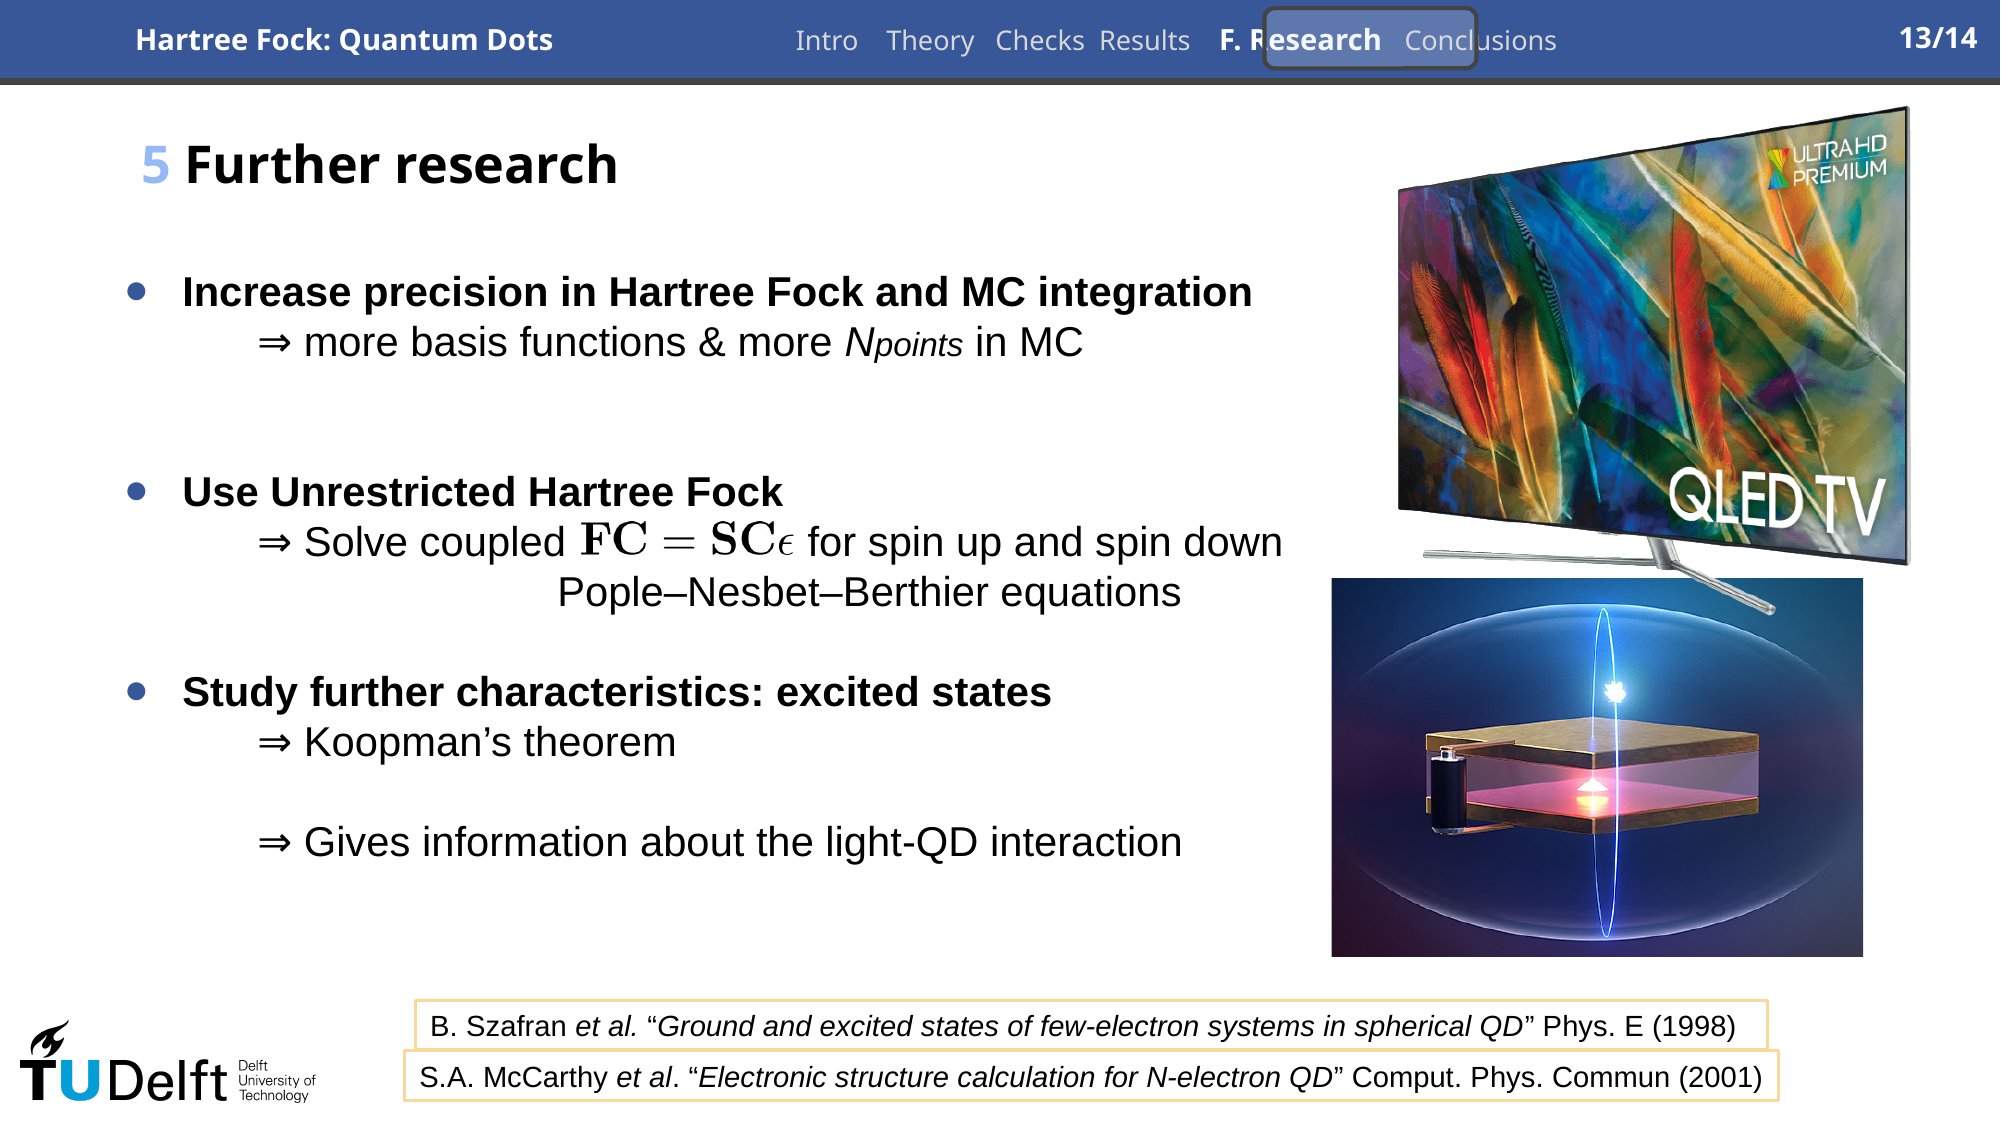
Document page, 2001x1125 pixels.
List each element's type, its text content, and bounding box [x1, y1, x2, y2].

picture [0, 1018, 327, 1125]
text_box B. Szafran et al. “Ground and excited states of few-electron systems in spherical QD” Phys. E (1998) [415, 1000, 1768, 1050]
text_box 5 Further research [125, 123, 766, 202]
text_box [1264, 8, 1477, 69]
text_box S.A. McCarthy et al. “Electronic structure calculation for N-electron QD” Comput. Phys. Commun (2001) [404, 1050, 1779, 1101]
picture [1289, 88, 2000, 976]
picture [581, 521, 795, 556]
text_box Intro Theory Checks Results F. Research Conclusions [765, 0, 1853, 77]
text_box Increase precision in Hartree Fock and MC integration ⇒ more basis functions & more Npoints in MC Use Unrestricted Hartree Fock ⇒ Solve coupled for spin up and spin down Pople–Nesbet–Berthier equations Study further characteristics: excited states ⇒ Koopman’s theorem ⇒ Gives information about the light-QD interaction [92, 249, 1326, 880]
